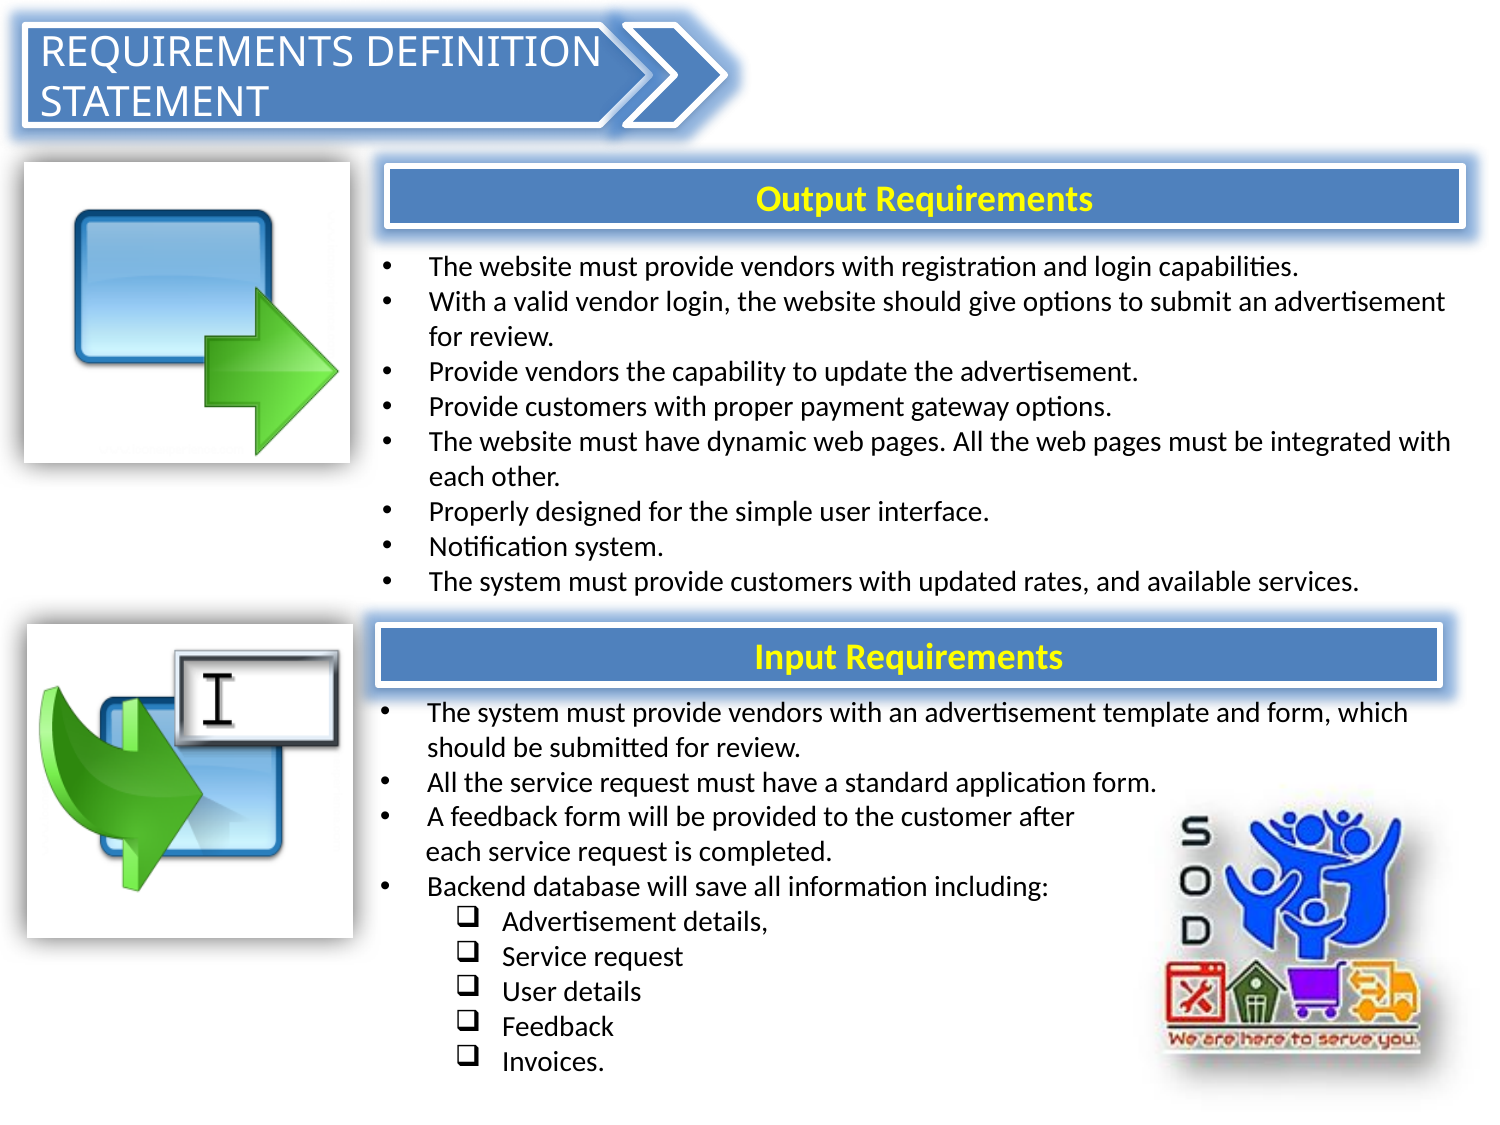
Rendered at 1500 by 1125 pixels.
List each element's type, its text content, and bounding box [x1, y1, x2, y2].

text_box The website must provide vendors with registration and login capabilities. With a valid vendor login, the website should give options to submit an advertisement for review. Provide vendors the capability to update the advertisement. Provide customers with proper payment gateway options. The website must have dynamic web pages. All the web pages must be integrated with each other. Properly designed for the simple user interface. Notification system. The system must provide customers with updated rates, and available services. [367, 240, 1488, 605]
text_box REQUIREMENTS DEFINITION STATEMENT [21, 21, 637, 129]
text_box Output Requirements [384, 163, 1466, 229]
text_box The system must provide vendors with an advertisement template and form, which should be submitted for review. All the service request must have a standard application form. A feedback form will be provided to the customer after each service request is completed. Backend database will save all information including: Advertisement details, Service request User details Feedback Invoices. [365, 685, 1500, 1085]
picture [0, 0, 1500, 1125]
text_box [622, 21, 729, 129]
text_box Input Requirements [375, 622, 1443, 685]
